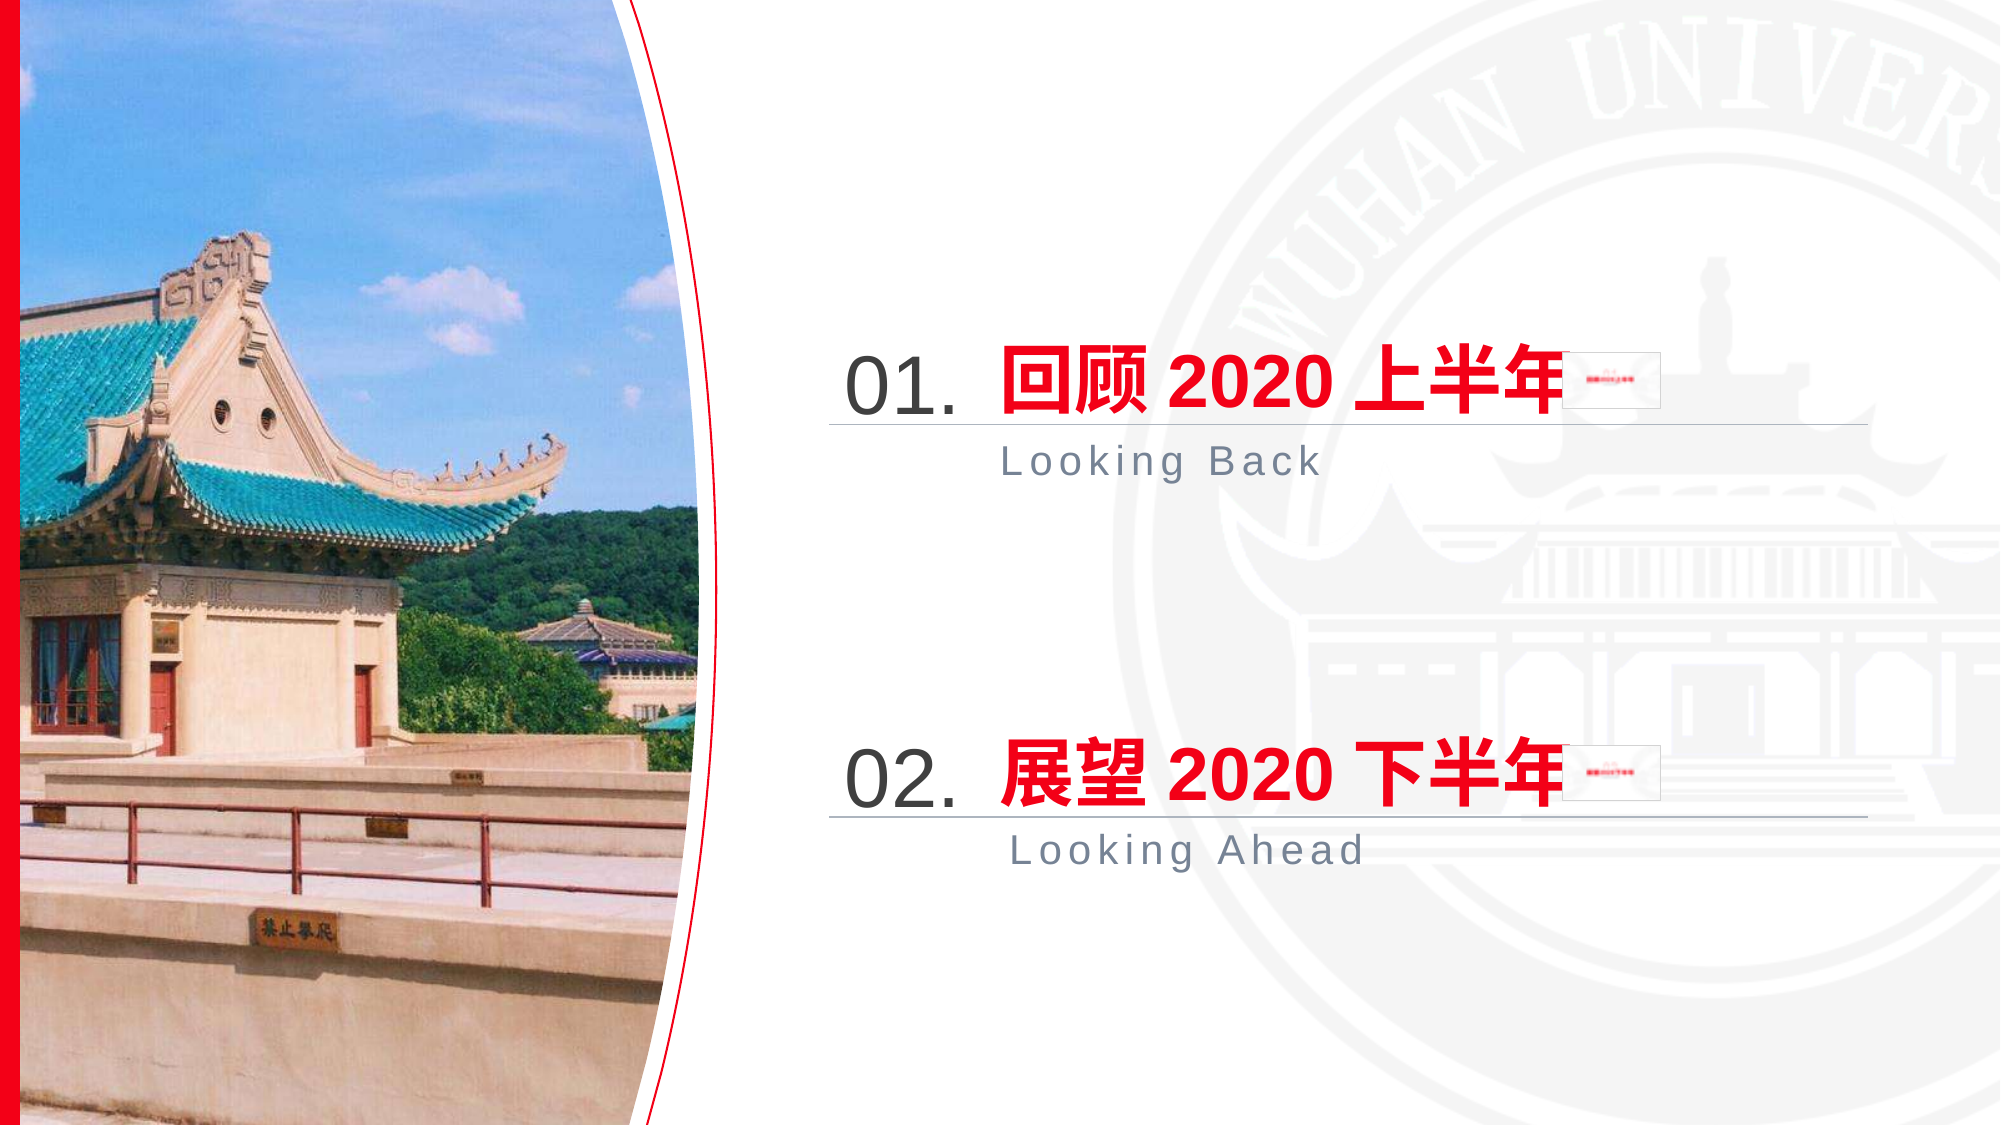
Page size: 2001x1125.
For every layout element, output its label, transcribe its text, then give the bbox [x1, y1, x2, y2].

text_box 02. [830, 818, 976, 824]
picture [1563, 746, 1660, 800]
text_box 01. [830, 330, 976, 424]
text_box 展望2020下半年 [999, 700, 1869, 816]
text_box 回顾2020上半年 [999, 307, 1869, 424]
text_box Looking Back [999, 426, 1869, 492]
picture [20, 0, 699, 1125]
text_box Looking Ahead [1009, 818, 1869, 881]
text_box 02. [830, 723, 976, 816]
picture [1563, 353, 1660, 408]
text_box 01. [830, 425, 976, 431]
